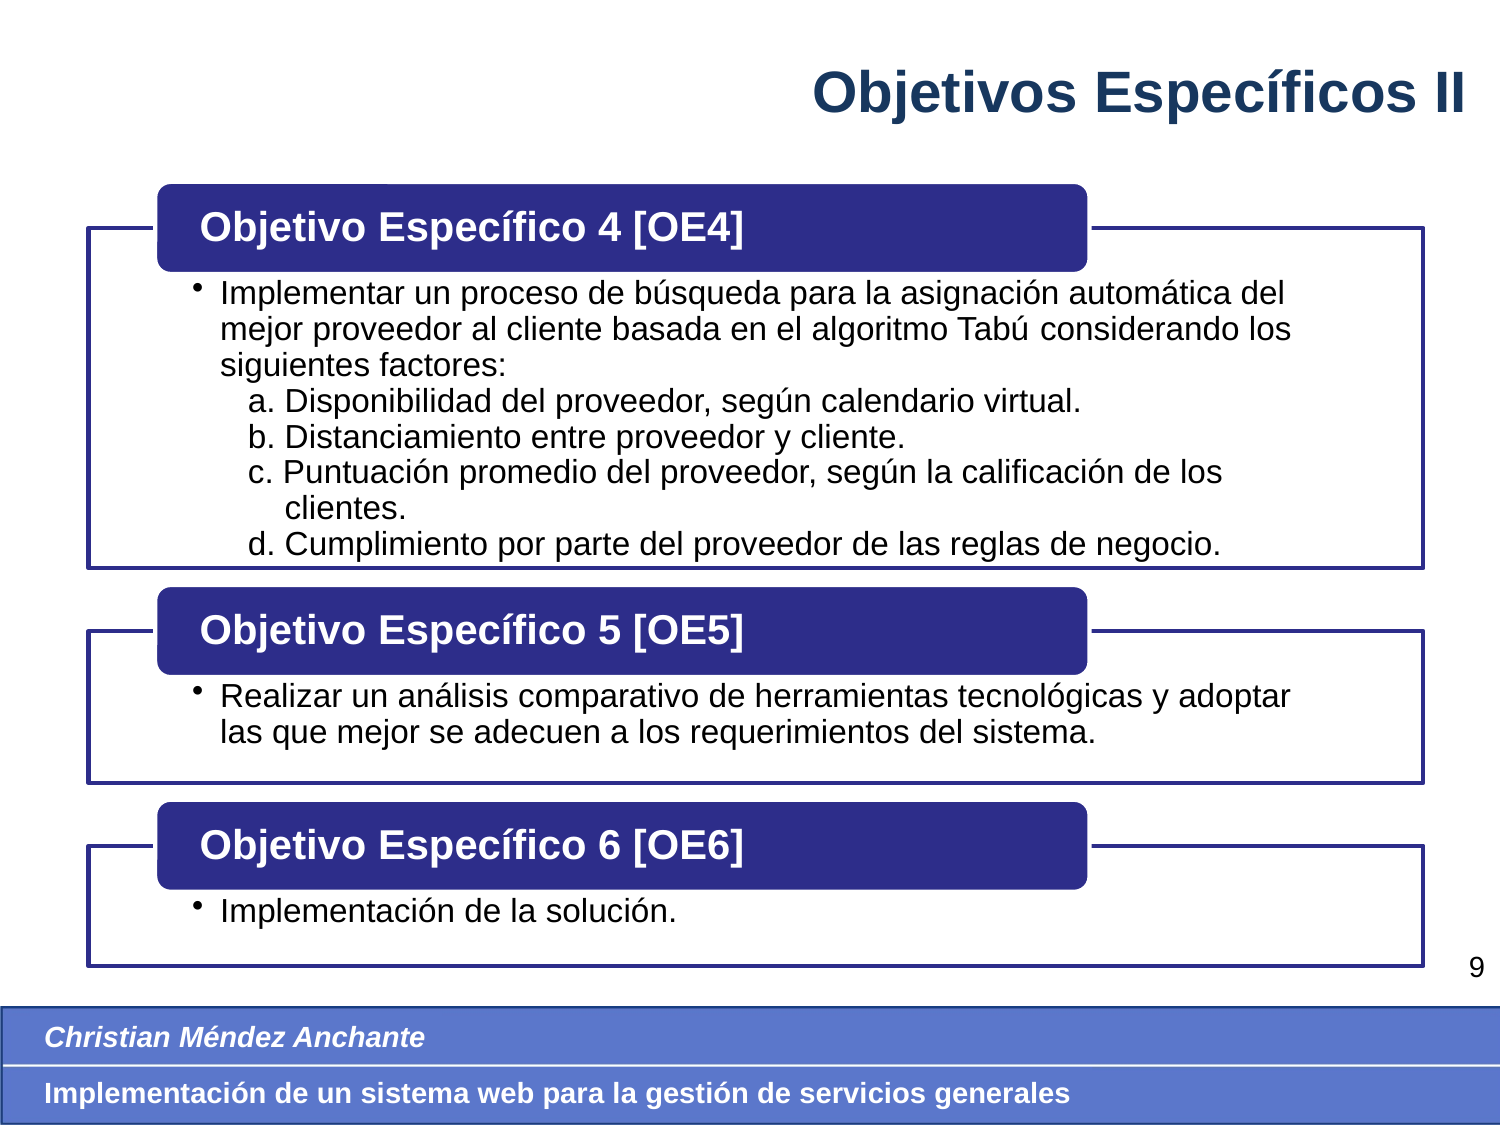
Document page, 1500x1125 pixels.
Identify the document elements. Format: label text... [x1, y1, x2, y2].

slide_number 9 [1244, 940, 1500, 1019]
text_box Objetivos Específicos II [631, 46, 1483, 132]
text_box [88, 171, 1424, 977]
picture [0, 1006, 1500, 1125]
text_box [29, 1011, 1093, 1118]
